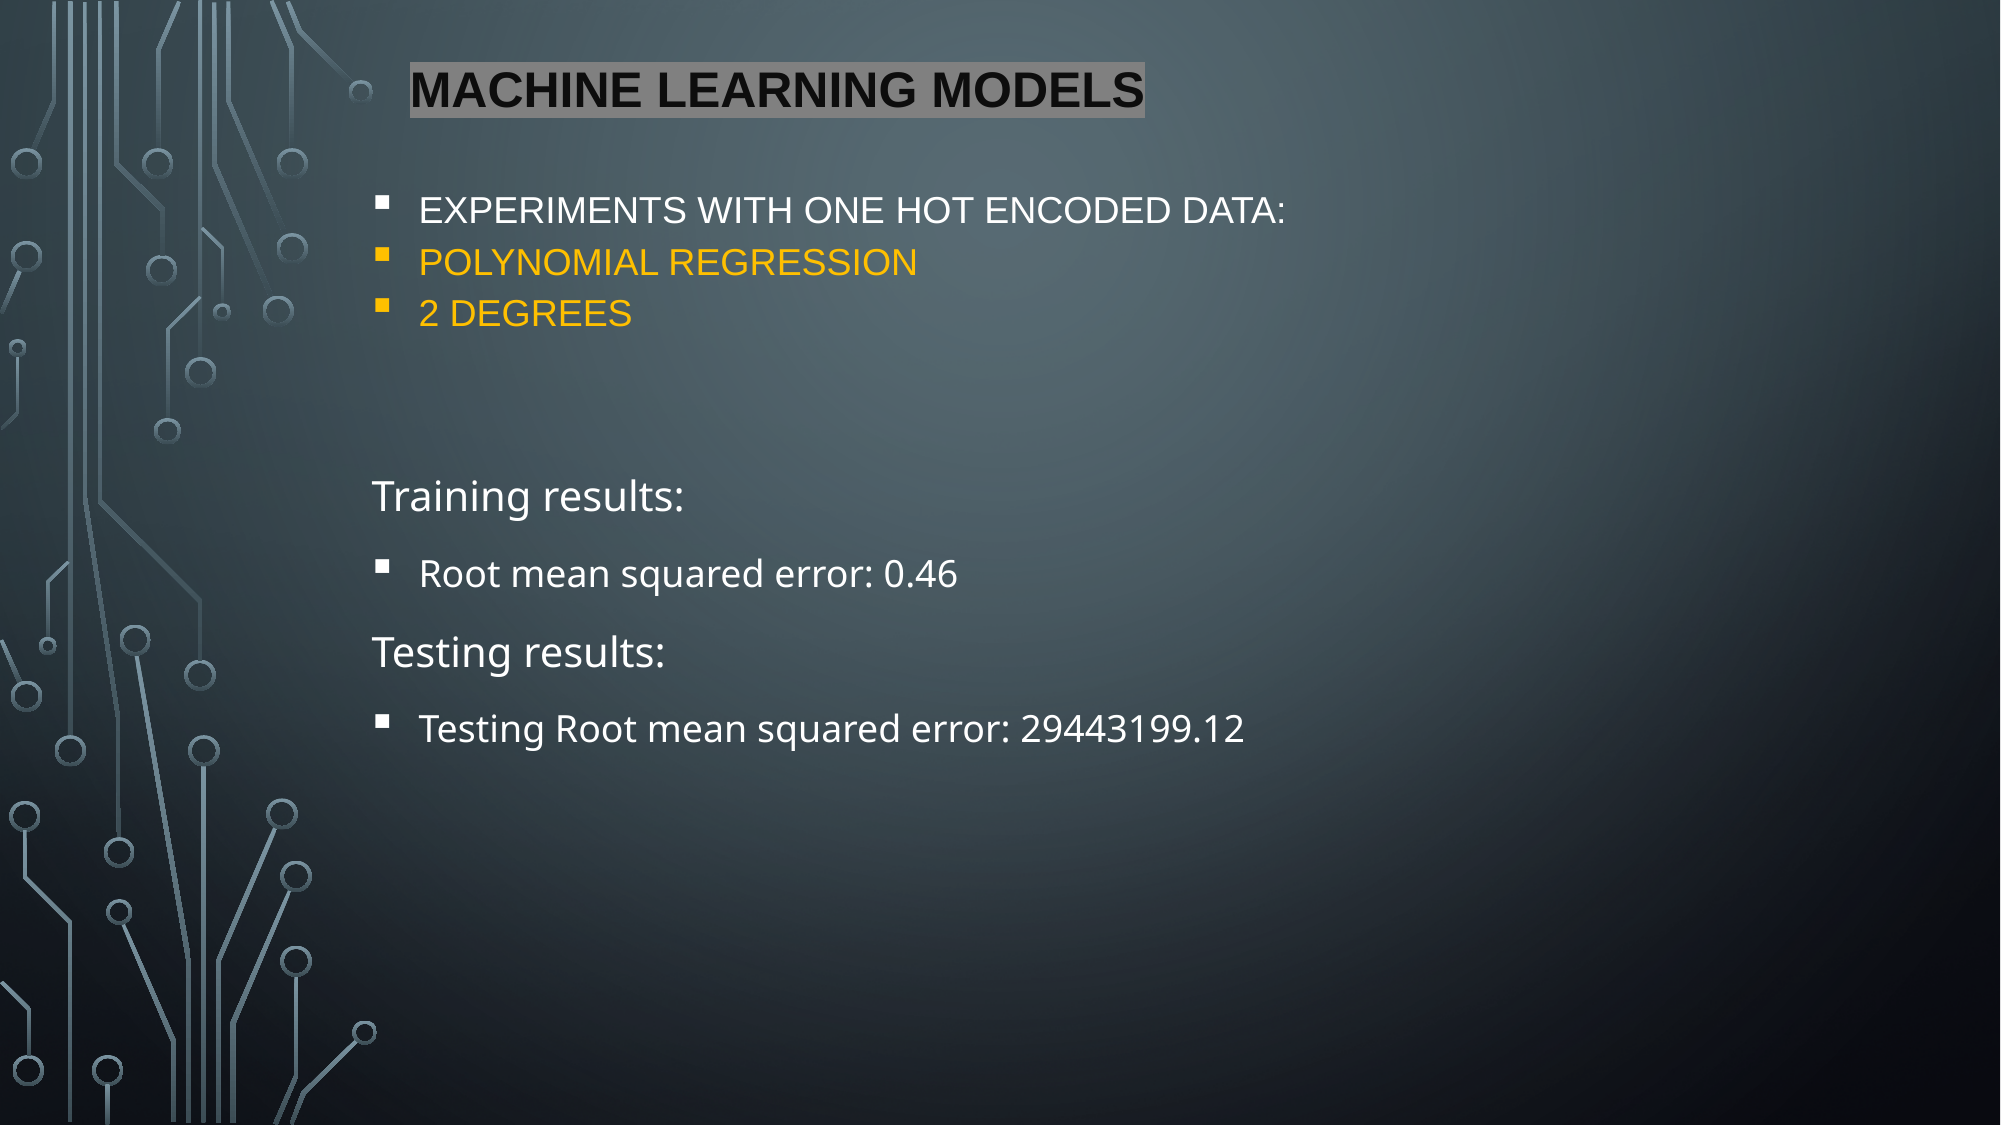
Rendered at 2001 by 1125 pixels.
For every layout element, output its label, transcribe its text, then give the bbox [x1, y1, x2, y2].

title Machine Learning Models [394, 50, 1814, 126]
text_box Experiments with One Hot Encoded data: Polynomial regression 2 degrees Training results: Root mean squared error: 0.46 Testing results: Testing Root mean squared error: 29443199.12 [356, 171, 1729, 955]
